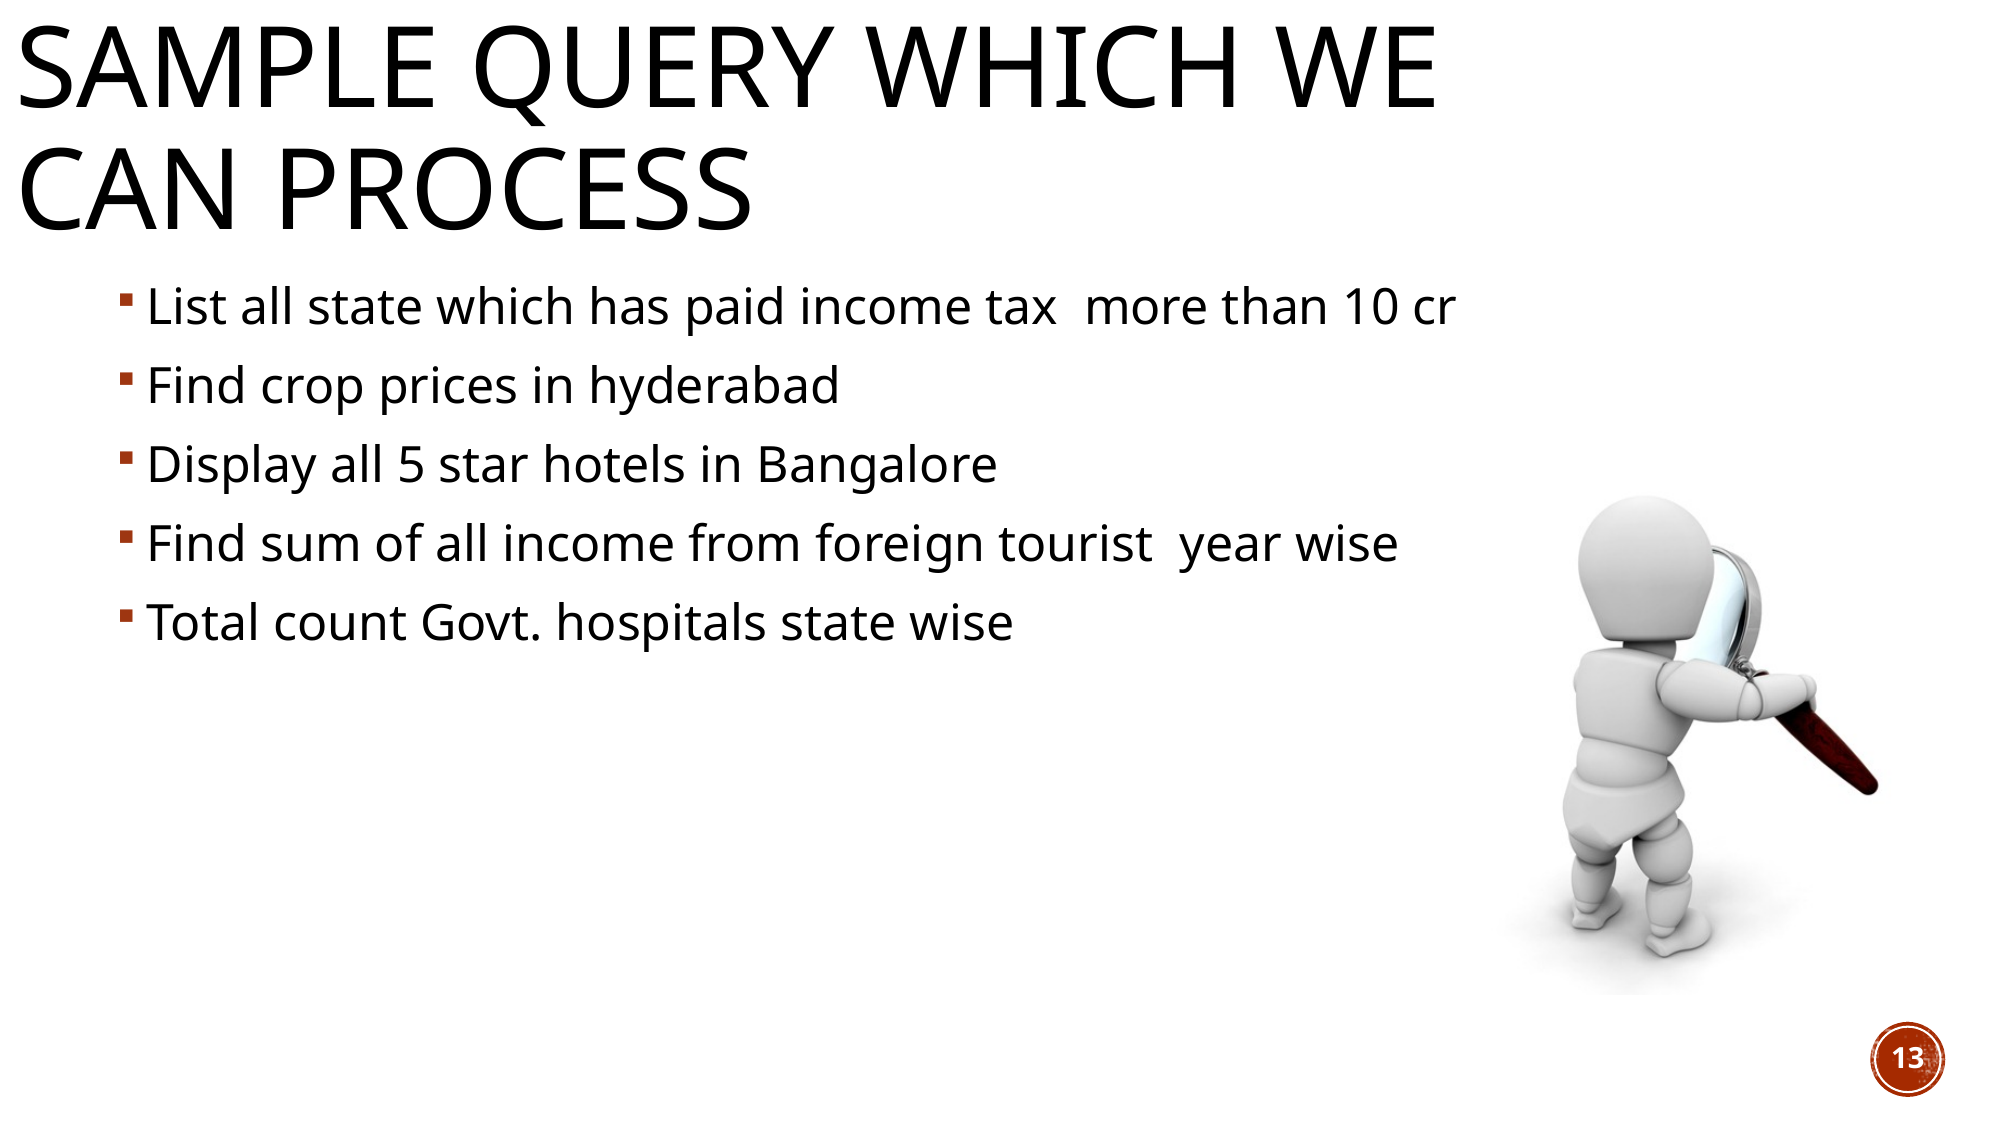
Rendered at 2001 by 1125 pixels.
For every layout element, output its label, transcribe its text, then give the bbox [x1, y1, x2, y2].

title Sample Query which we can process [0, 0, 1650, 264]
picture [1477, 474, 1932, 995]
list List all state which has paid income tax more than 10 cr Find crop prices in hyderabad Display all 5 star hotels in Bangalore Find sum of all income from foreign tourist year wise Total count Govt. hospitals state wise [101, 274, 1809, 1012]
slide_number 13 [1855, 1028, 1961, 1089]
